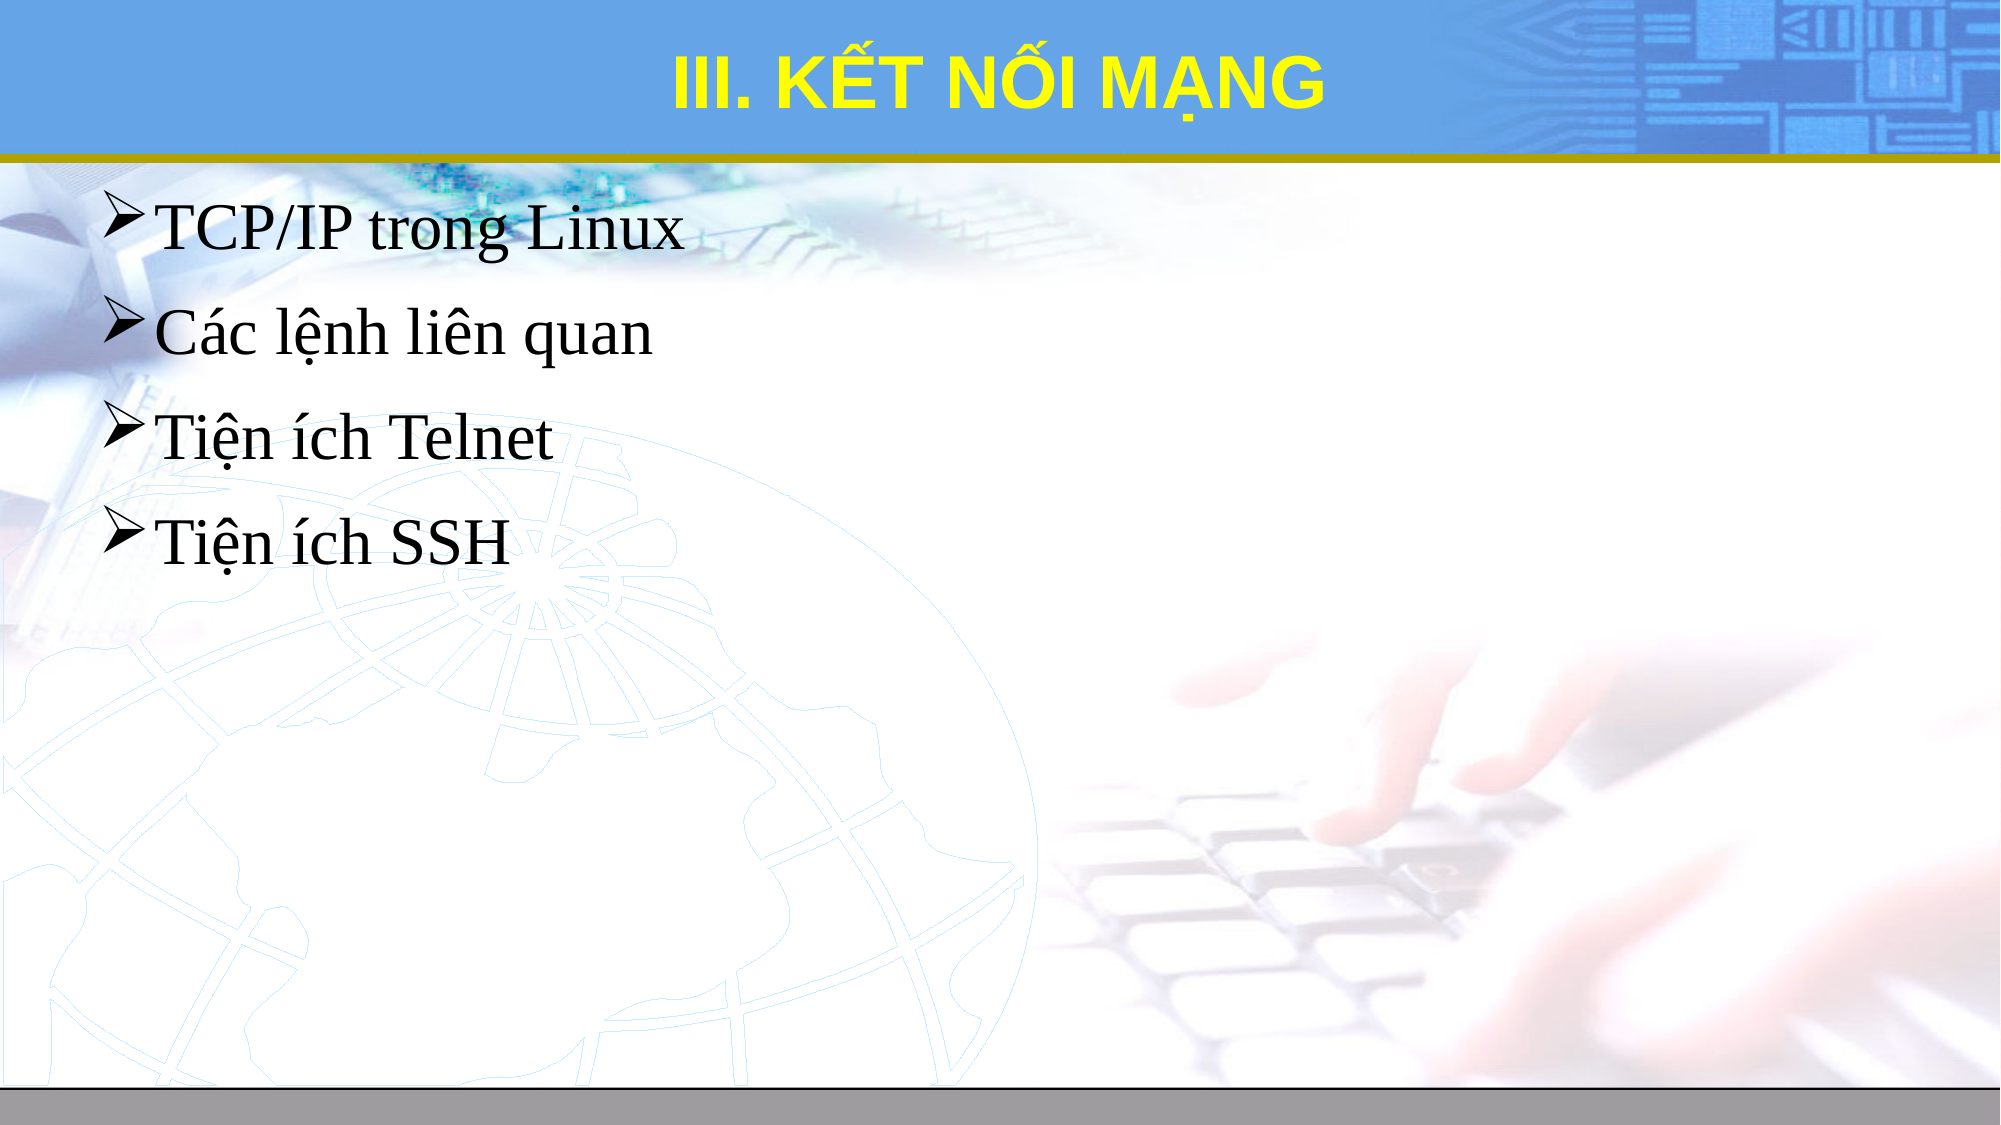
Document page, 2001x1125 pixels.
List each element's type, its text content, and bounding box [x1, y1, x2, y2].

title III. KẾT NỐI MẠNG [0, 9, 2000, 148]
list TCP/IP trong Linux Các lệnh liên quan Tiện ích Telnet Tiện ích SSH [83, 174, 1967, 1075]
picture [0, 0, 2001, 1125]
